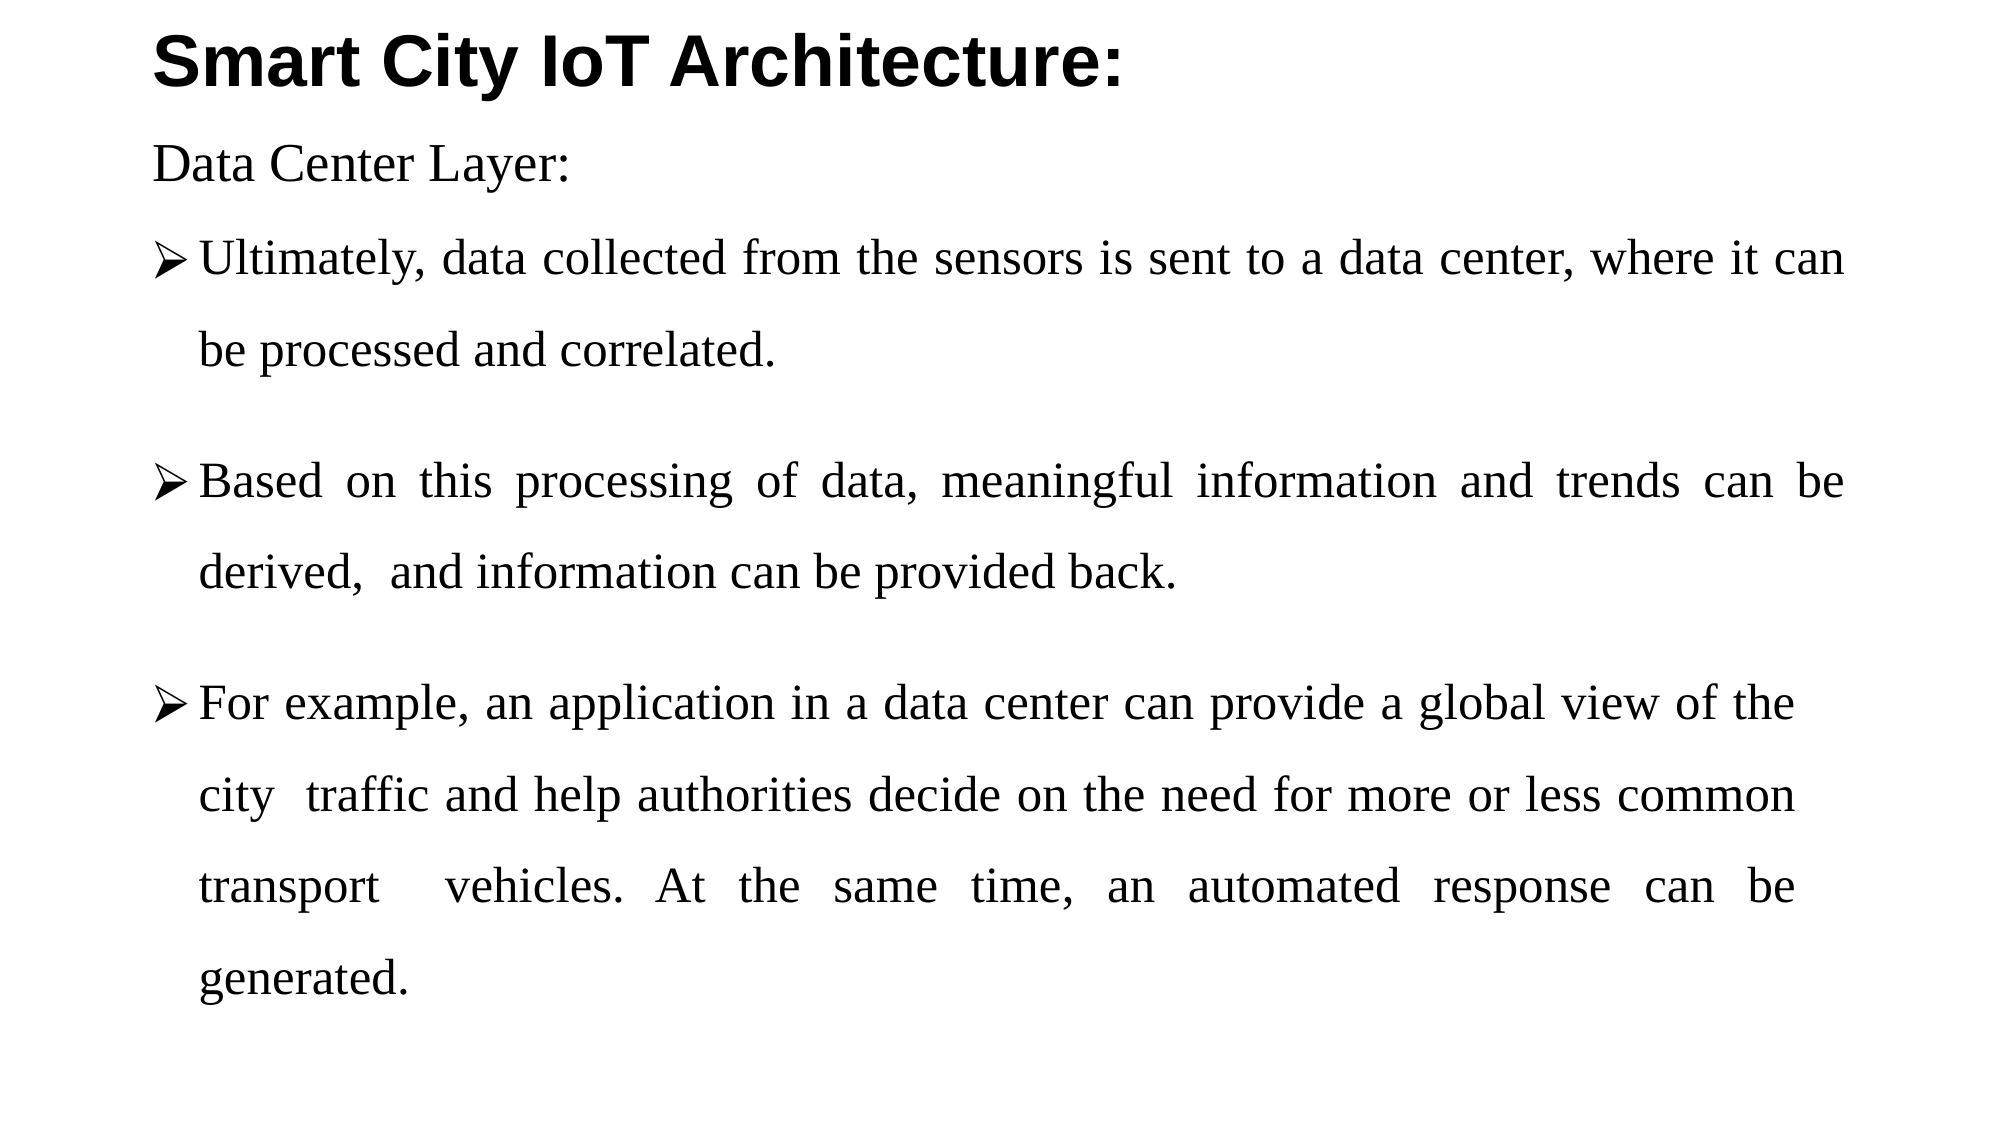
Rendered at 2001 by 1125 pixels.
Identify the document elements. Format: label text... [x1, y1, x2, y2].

list Data Center Layer: Ultimately, data collected from the sensors is sent to a data center, where it can be processed and correlated. Based on this processing of data, meaningful information and trends can be derived, and information can be provided back. For example, an application in a data center can provide a global view of the city traffic and help authorities decide on the need for more or less common transport vehicles. At the same time, an automated response can be generated. [137, 126, 1863, 1014]
title Smart City IoT Architecture: [137, 15, 1863, 110]
